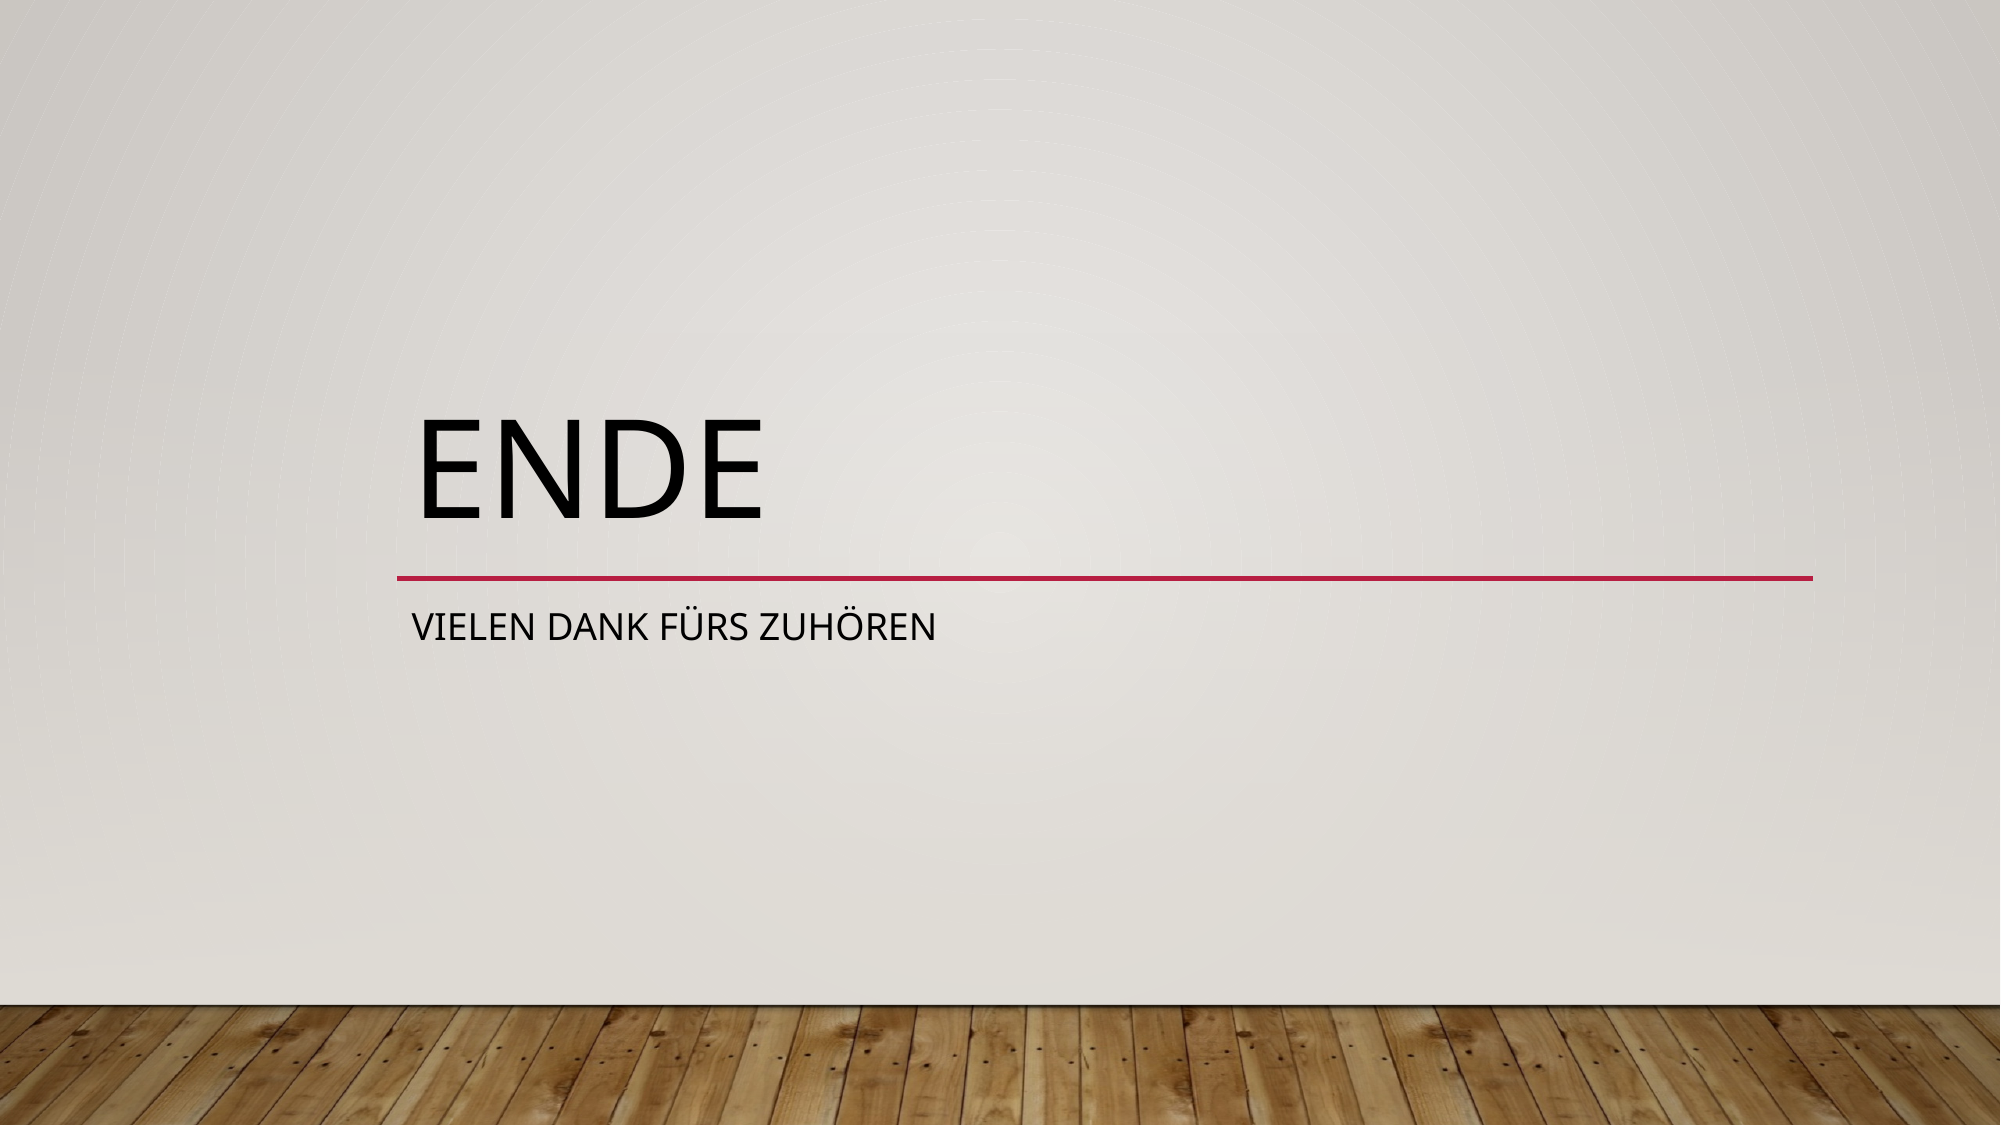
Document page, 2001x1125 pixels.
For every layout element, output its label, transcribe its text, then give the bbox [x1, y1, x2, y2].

subtitle Vielen dank fürs zuhören [396, 579, 1814, 740]
picture [0, 1005, 2000, 1125]
title ENDE [396, 131, 1814, 549]
